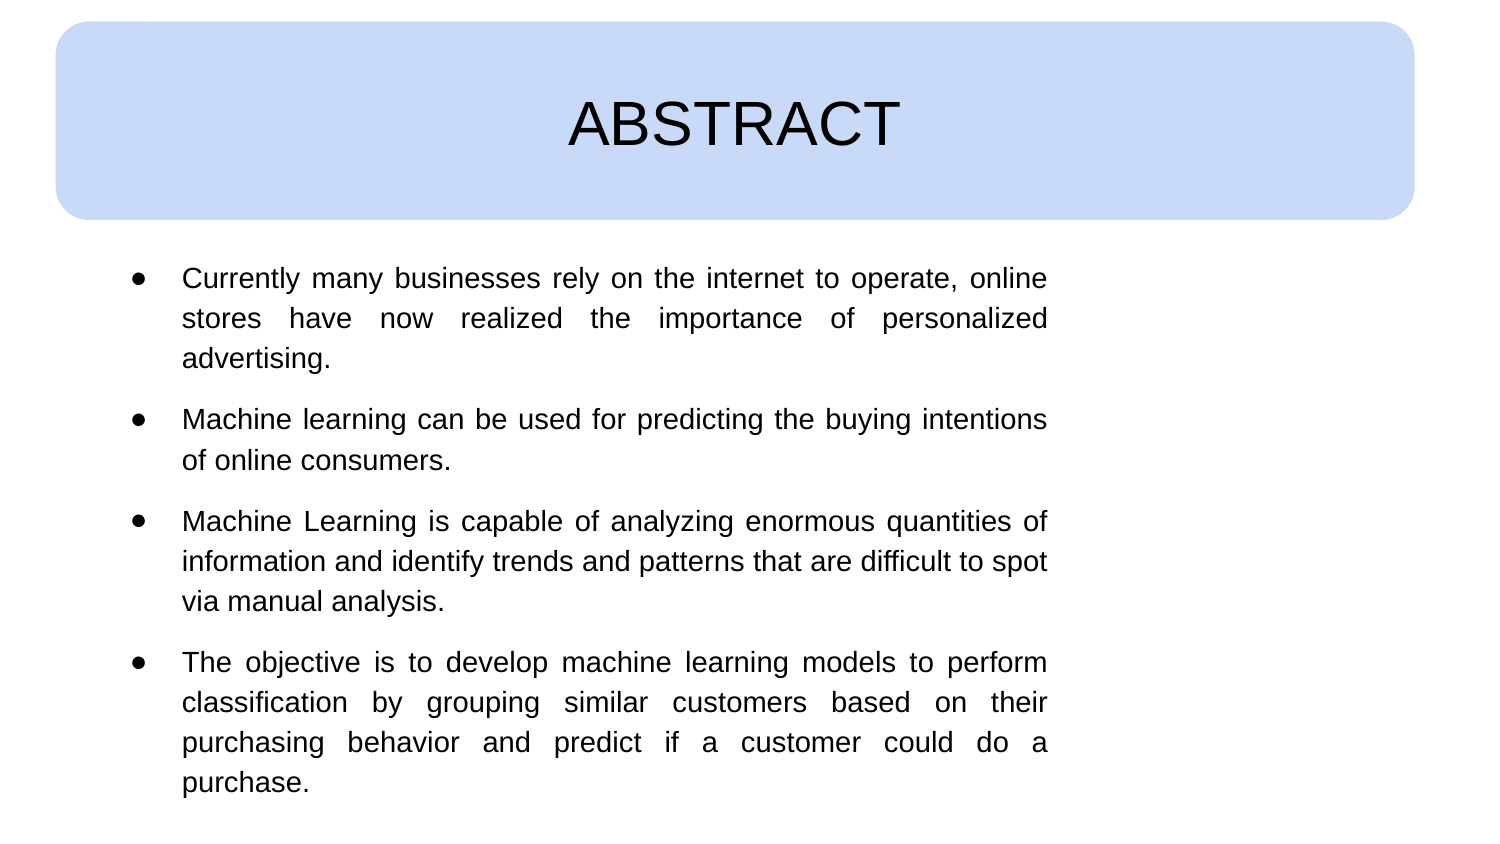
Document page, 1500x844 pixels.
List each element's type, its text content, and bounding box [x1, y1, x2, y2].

text_box Currently many businesses rely on the internet to operate, online stores have now realized the importance of personalized advertising. Machine learning can be used for predicting the buying intentions of online consumers. Machine Learning is capable of analyzing enormous quantities of information and identify trends and patterns that are difficult to spot via manual analysis. The objective is to develop machine learning models to perform classification by grouping similar customers based on their purchasing behavior and predict if a customer could do a purchase. [91, 239, 1065, 814]
text_box ABSTRACT [56, 22, 1414, 220]
